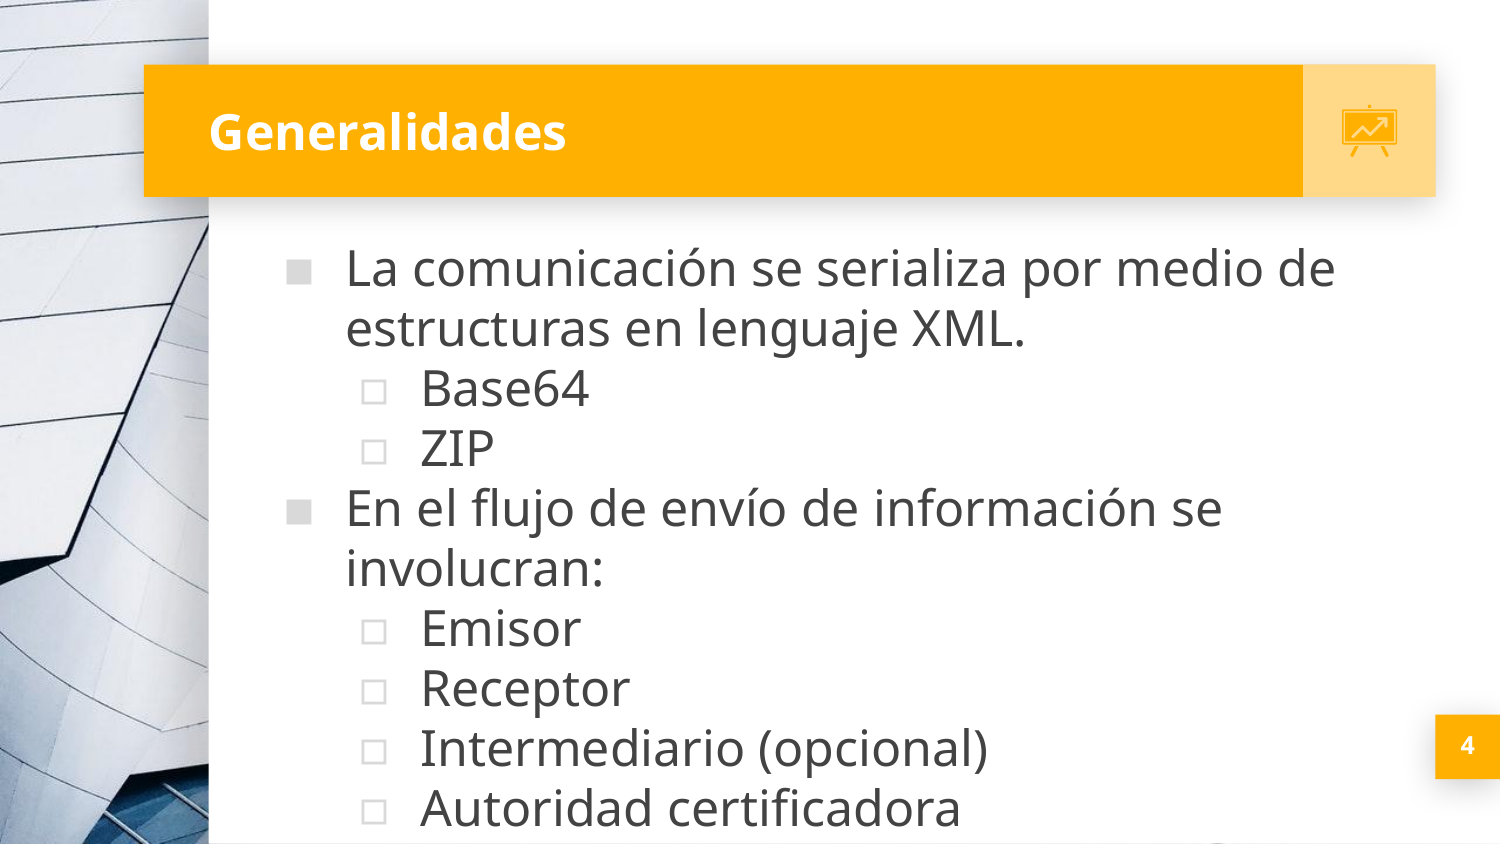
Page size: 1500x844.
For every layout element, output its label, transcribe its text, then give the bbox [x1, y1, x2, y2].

picture [0, 0, 208, 844]
list La comunicación se serializa por medio de estructuras en lenguaje XML. Base64 ZIP En el flujo de envío de información se involucran: Emisor Receptor Intermediario (opcional) Autoridad certificadora Generan archivos PDF para el receptor [255, 221, 1418, 704]
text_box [1341, 104, 1398, 157]
title Generalidades [193, 64, 1300, 197]
slide_number ‹#› [1435, 714, 1500, 780]
